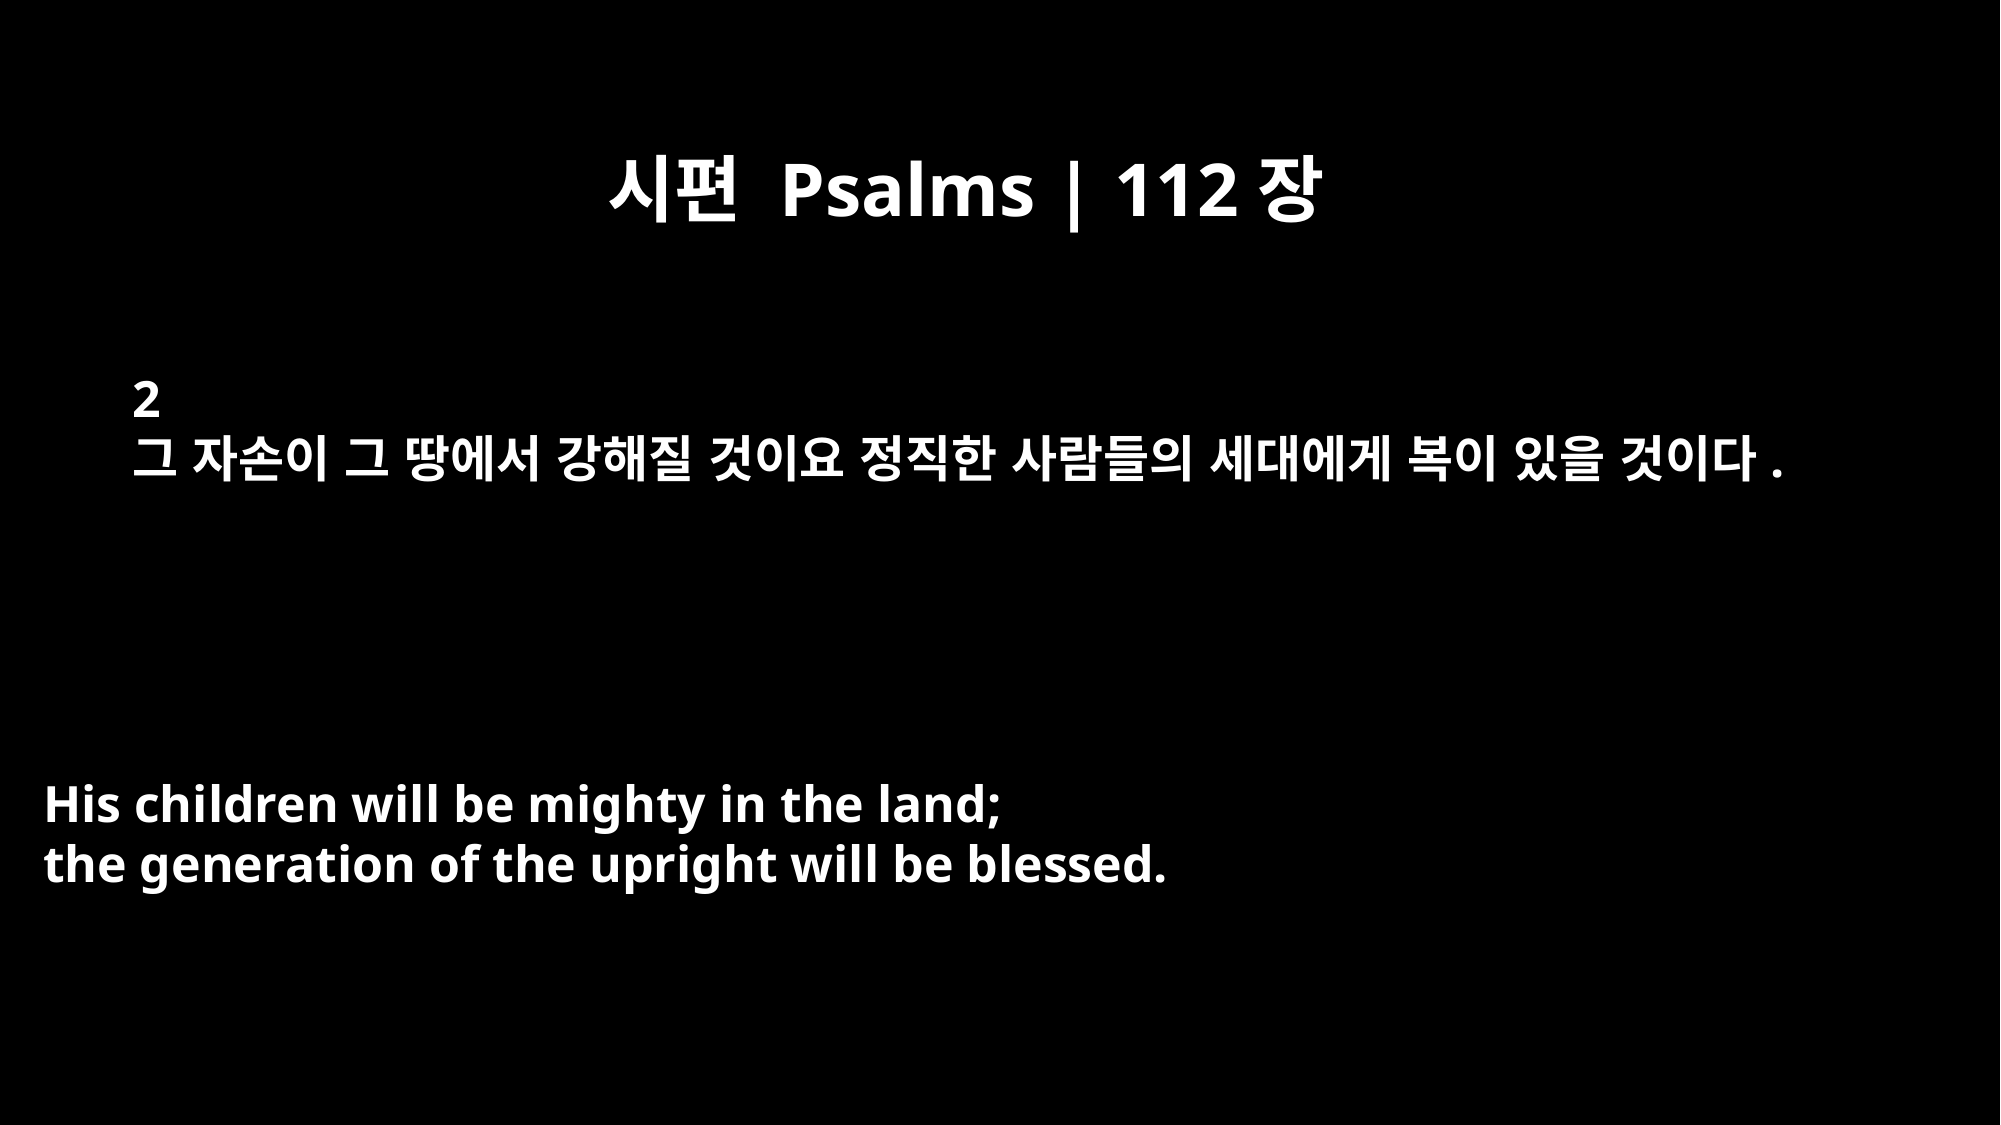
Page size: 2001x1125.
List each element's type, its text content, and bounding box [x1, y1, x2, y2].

text_box 2 그 자손이 그 땅에서 강해질 것이요 정직한 사람들의 세대에게 복이 있을 것이다. [117, 359, 1800, 495]
text_box 시편 Psalms | 112장 [592, 136, 1340, 239]
text_box His children will be mighty in the land; the generation of the upright will be blessed. [28, 764, 1184, 900]
